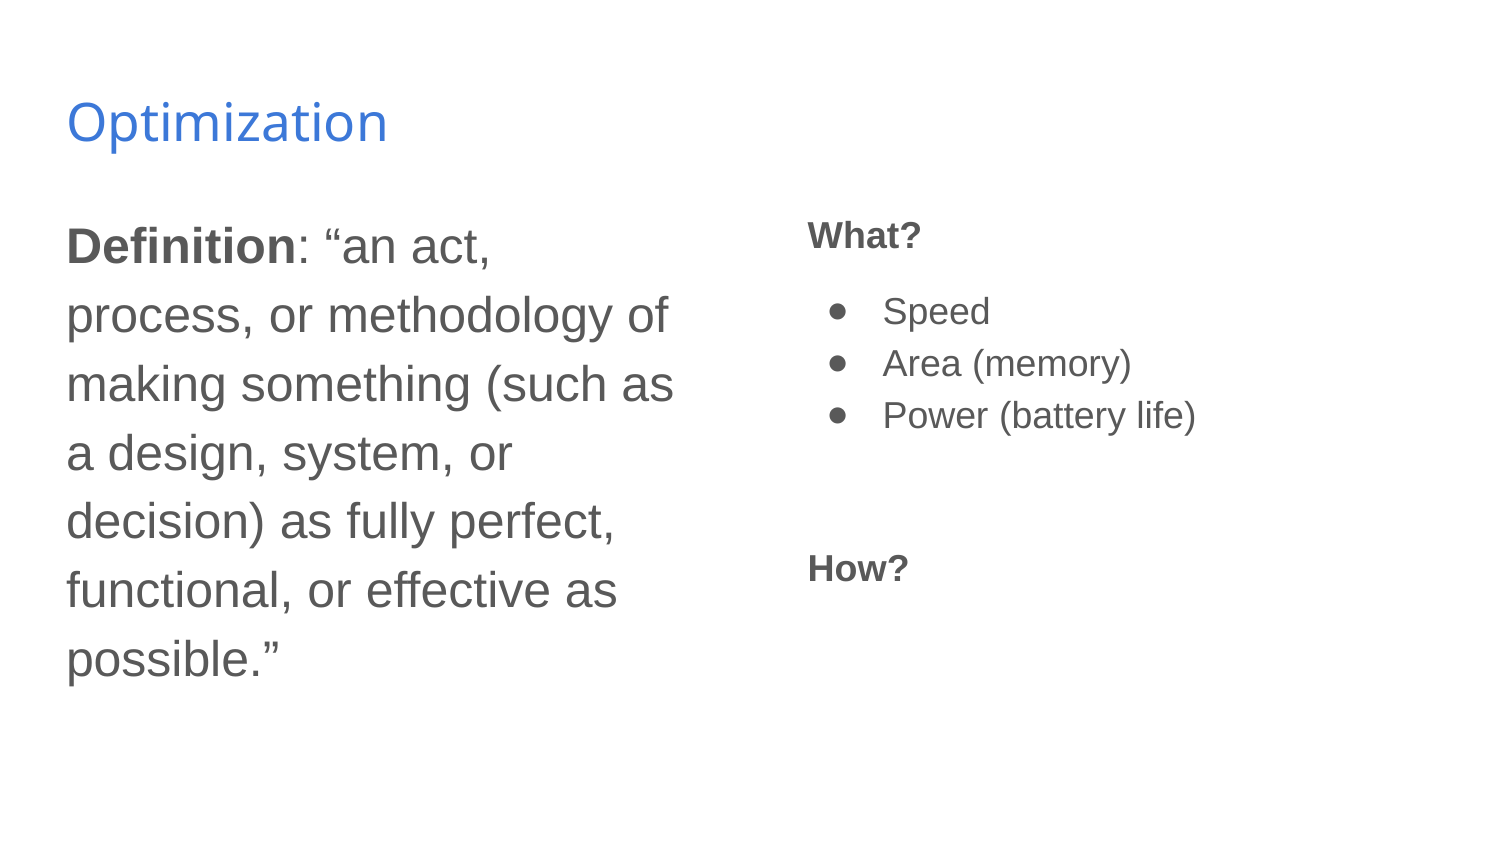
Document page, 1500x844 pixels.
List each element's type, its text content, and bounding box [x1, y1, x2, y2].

title Optimization [51, 72, 1449, 167]
list What? Speed Area (memory) Power (battery life) How? [792, 189, 1449, 750]
list Definition: “an act, process, or methodology of making something (such as a design, system, or decision) as fully perfect, functional, or effective as possible.” [51, 189, 708, 750]
